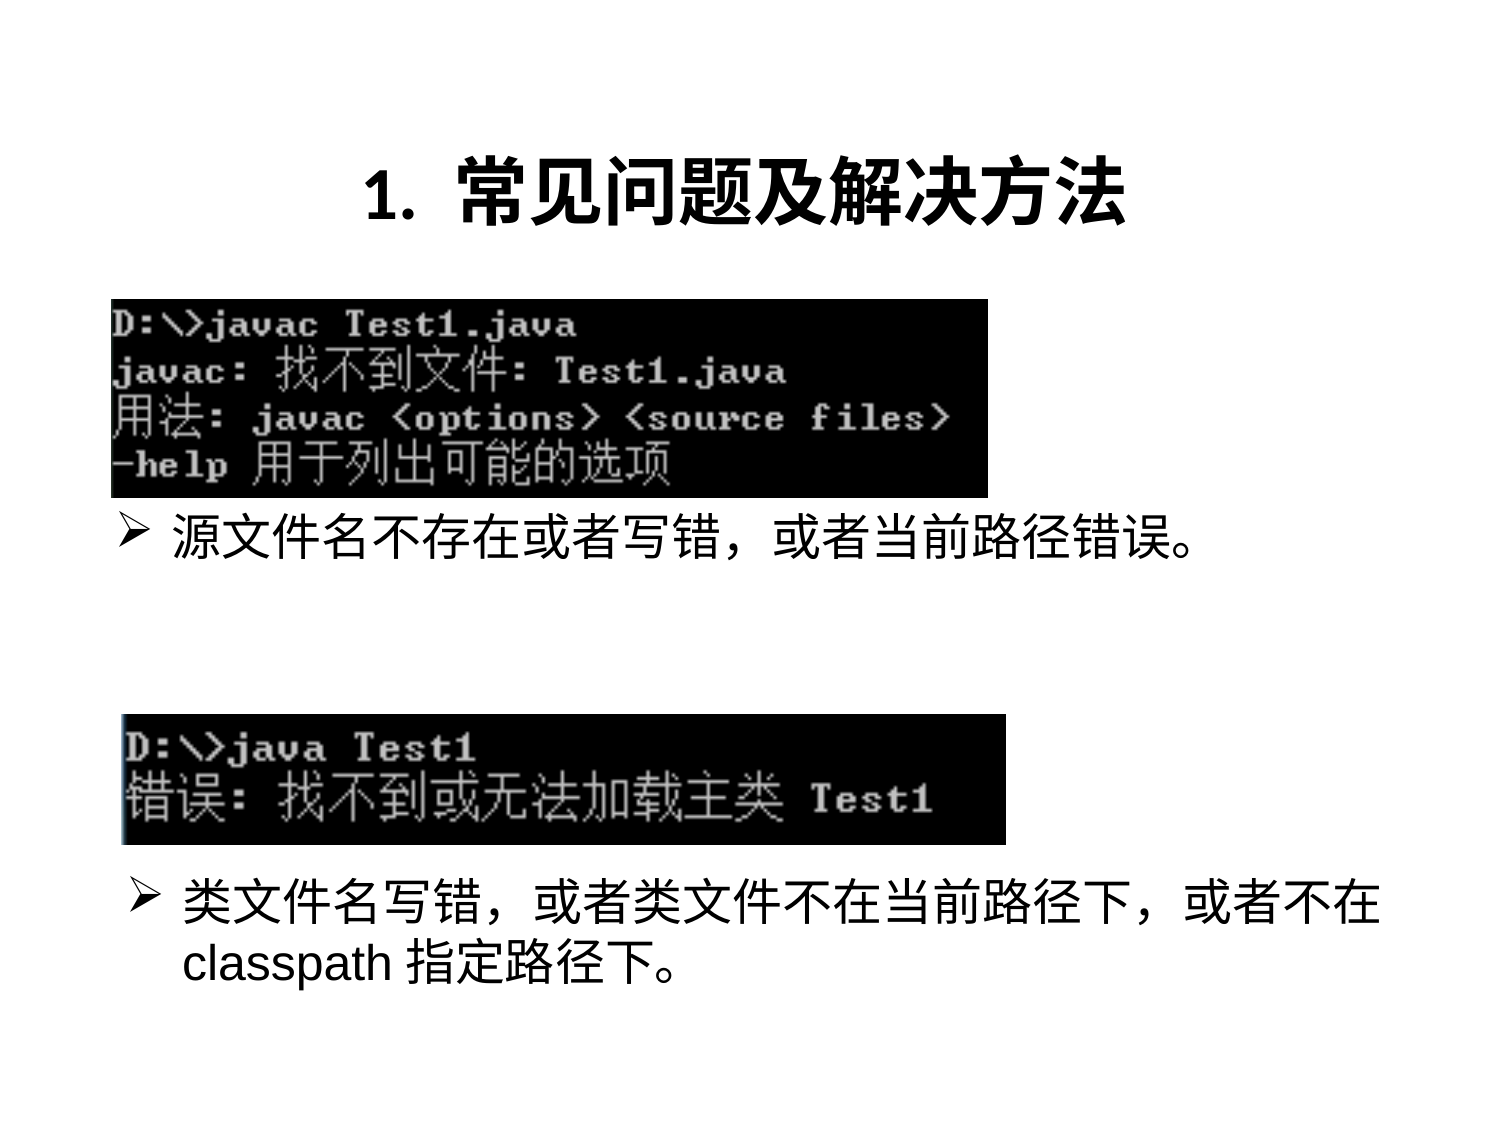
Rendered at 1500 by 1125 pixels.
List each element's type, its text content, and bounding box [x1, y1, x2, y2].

picture [110, 299, 988, 499]
picture [120, 714, 1006, 845]
text_box 源文件名不存在或者写错，或者当前路径错误。 [100, 497, 1235, 573]
text_box 类文件名写错，或者类文件不在当前路径下，或者不在classpath指定路径下。 [111, 863, 1411, 999]
text_box 1. 常见问题及解决方法 [345, 137, 1244, 242]
